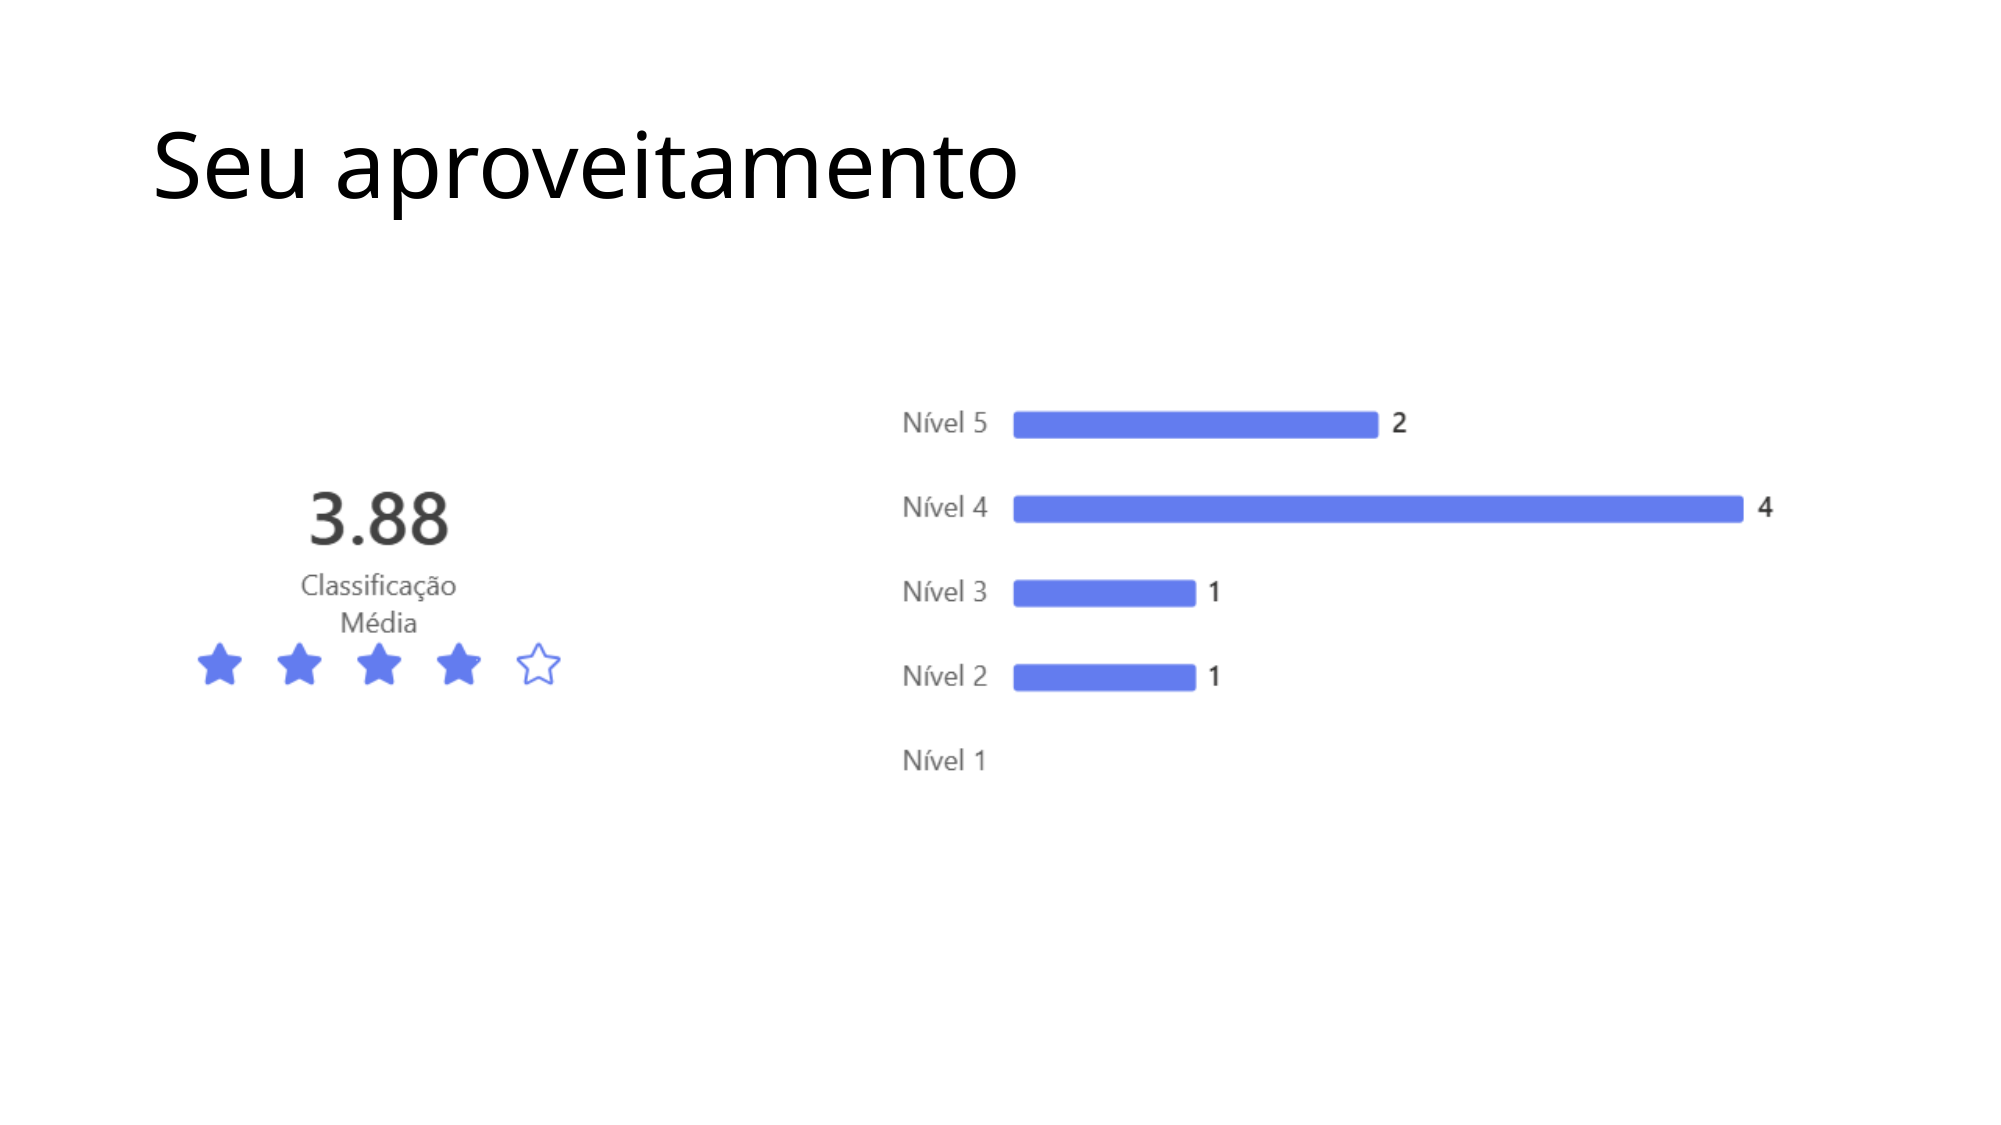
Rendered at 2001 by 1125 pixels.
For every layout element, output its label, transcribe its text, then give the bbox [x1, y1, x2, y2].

picture [191, 341, 1809, 784]
title Seu aproveitamento [137, 59, 1863, 278]
